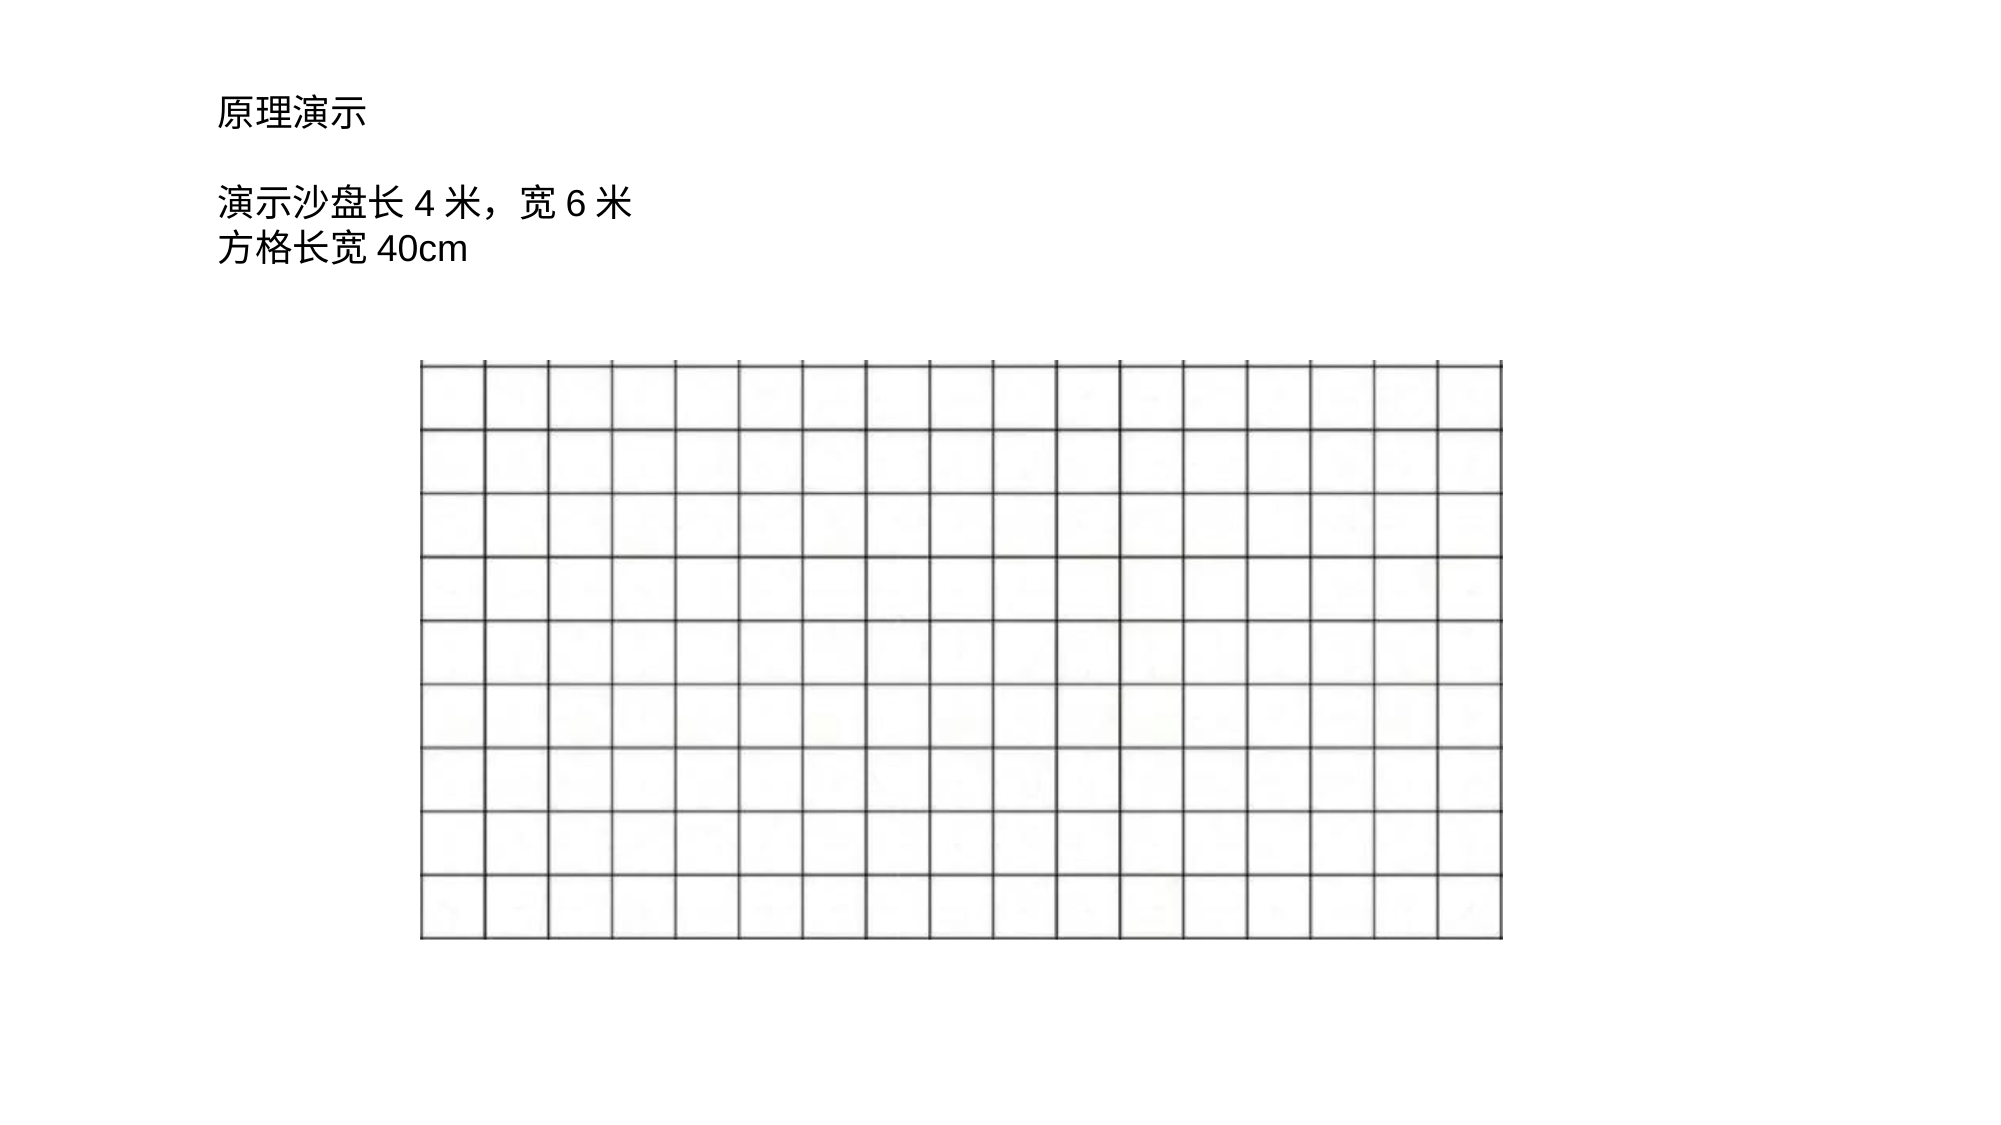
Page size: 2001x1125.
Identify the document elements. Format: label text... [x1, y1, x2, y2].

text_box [305, 277, 1674, 1016]
text_box 原理演示 [203, 81, 456, 141]
text_box 演示沙盘长4米，宽6米 方格长宽40cm [203, 171, 662, 277]
